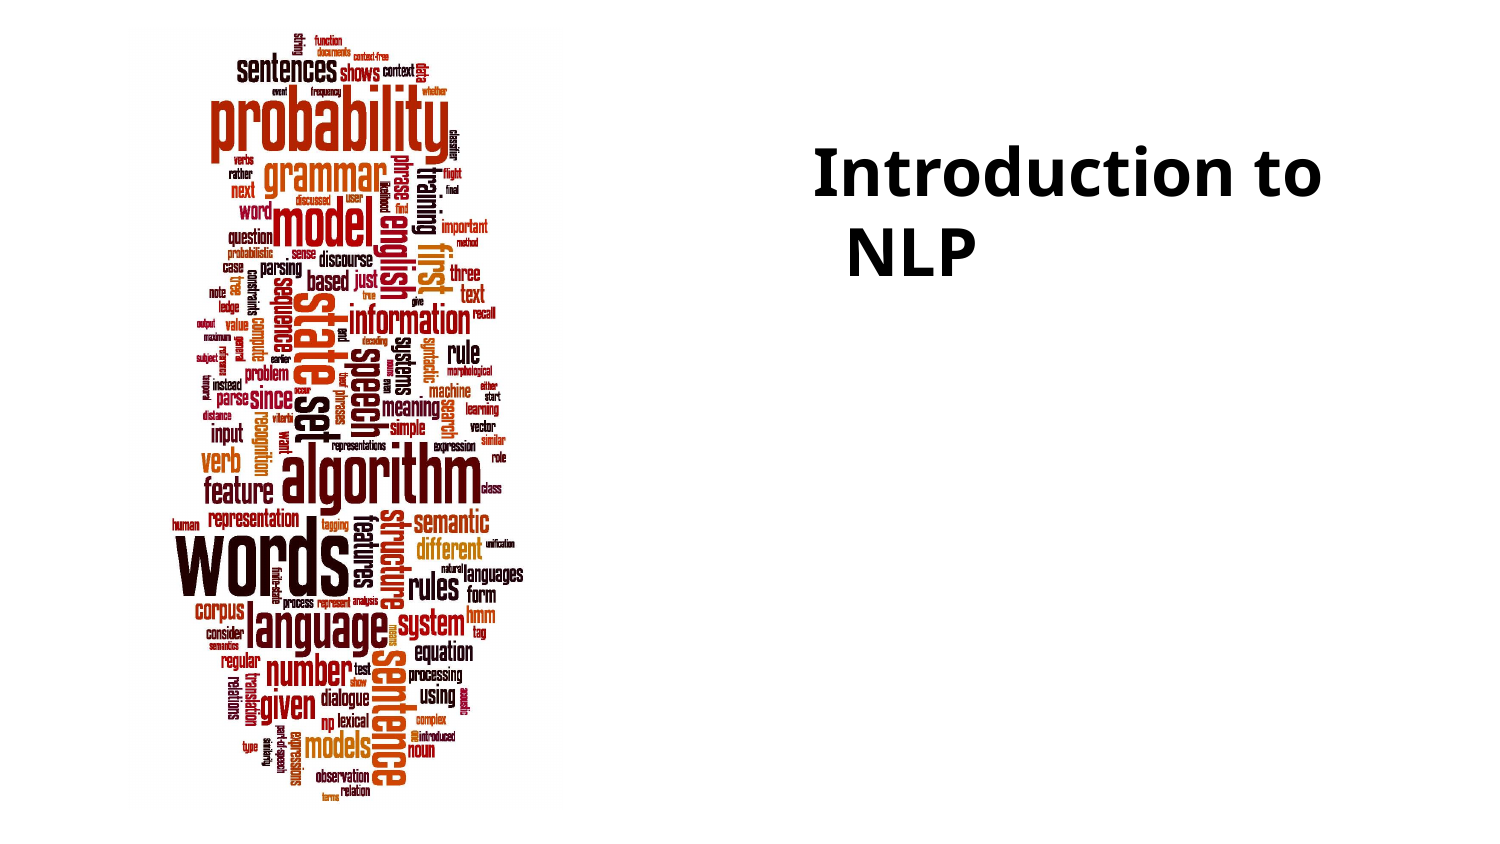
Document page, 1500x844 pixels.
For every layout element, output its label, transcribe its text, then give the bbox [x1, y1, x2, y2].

title Introduction to NLP [750, 71, 1389, 297]
picture [128, 27, 563, 810]
